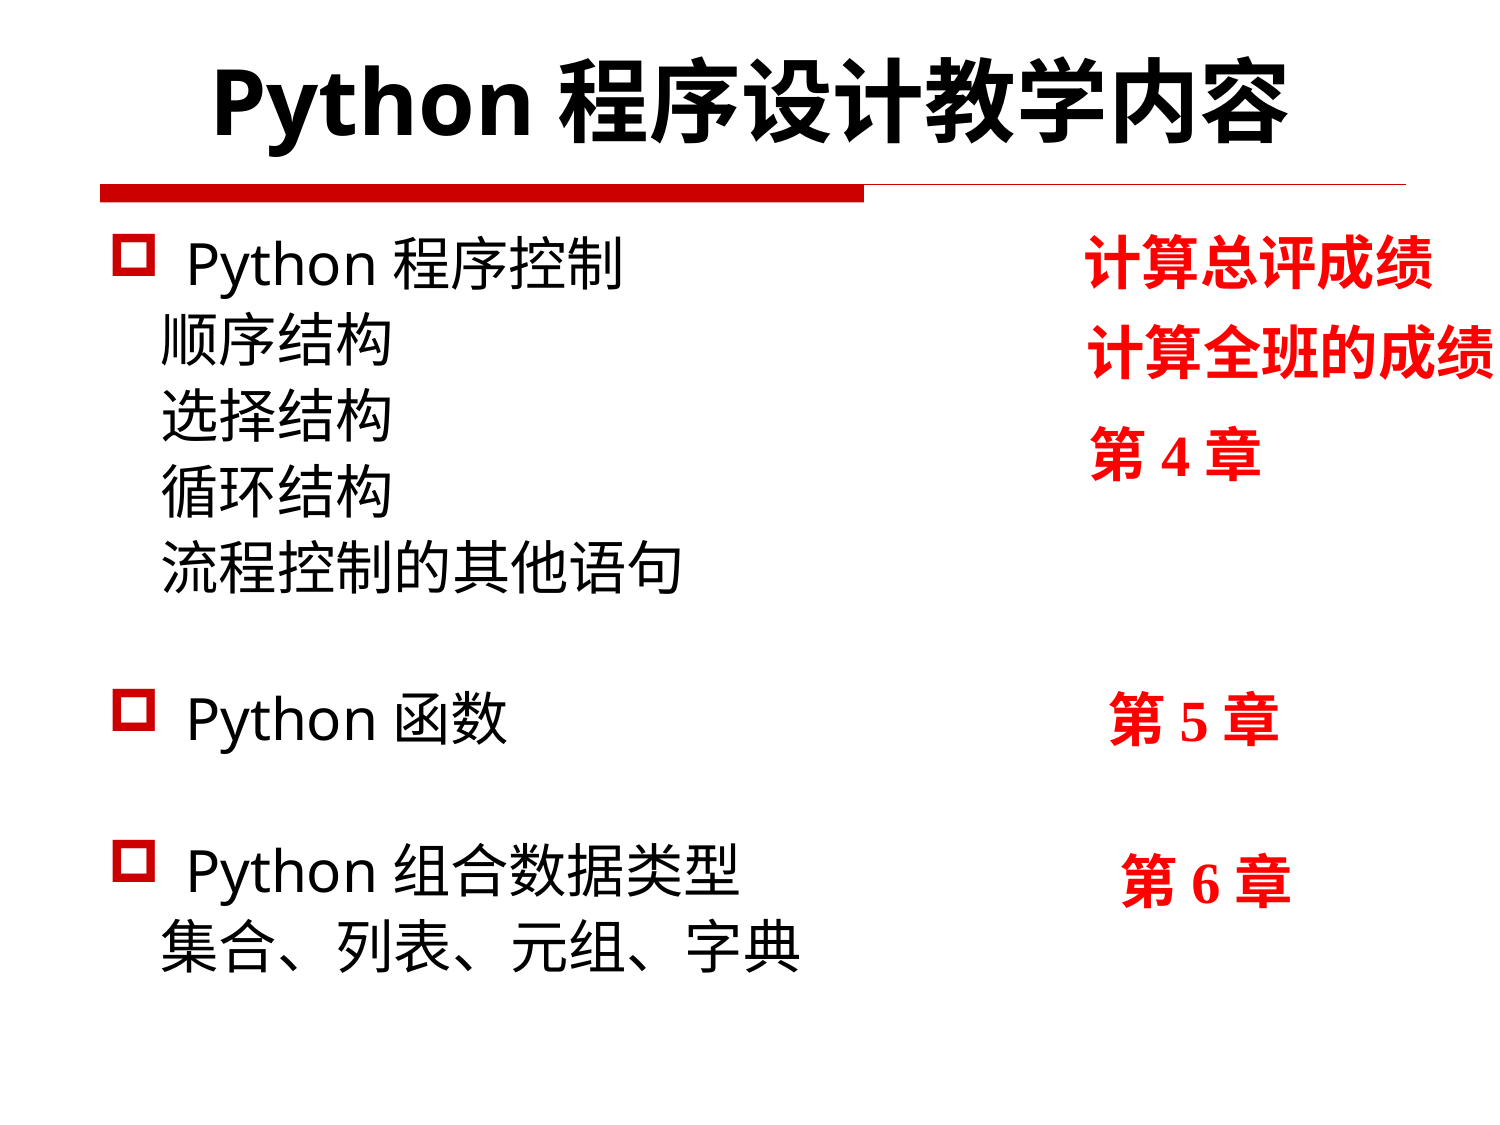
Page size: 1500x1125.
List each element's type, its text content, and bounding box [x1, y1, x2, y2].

text_box 计算全班的成绩 [1072, 308, 1500, 394]
text_box 计算总评成绩 [1068, 218, 1500, 304]
text_box 第4章 [1074, 410, 1287, 496]
title Python程序设计教学内容 [94, 0, 1407, 161]
list Python程序控制 顺序结构 选择结构 循环结构 流程控制的其他语句 Python函数 Python组合数据类型 集合、列表、元组、字典 [92, 220, 1483, 976]
text_box 第5章 [1092, 675, 1306, 761]
text_box 第6章 [1104, 837, 1317, 923]
